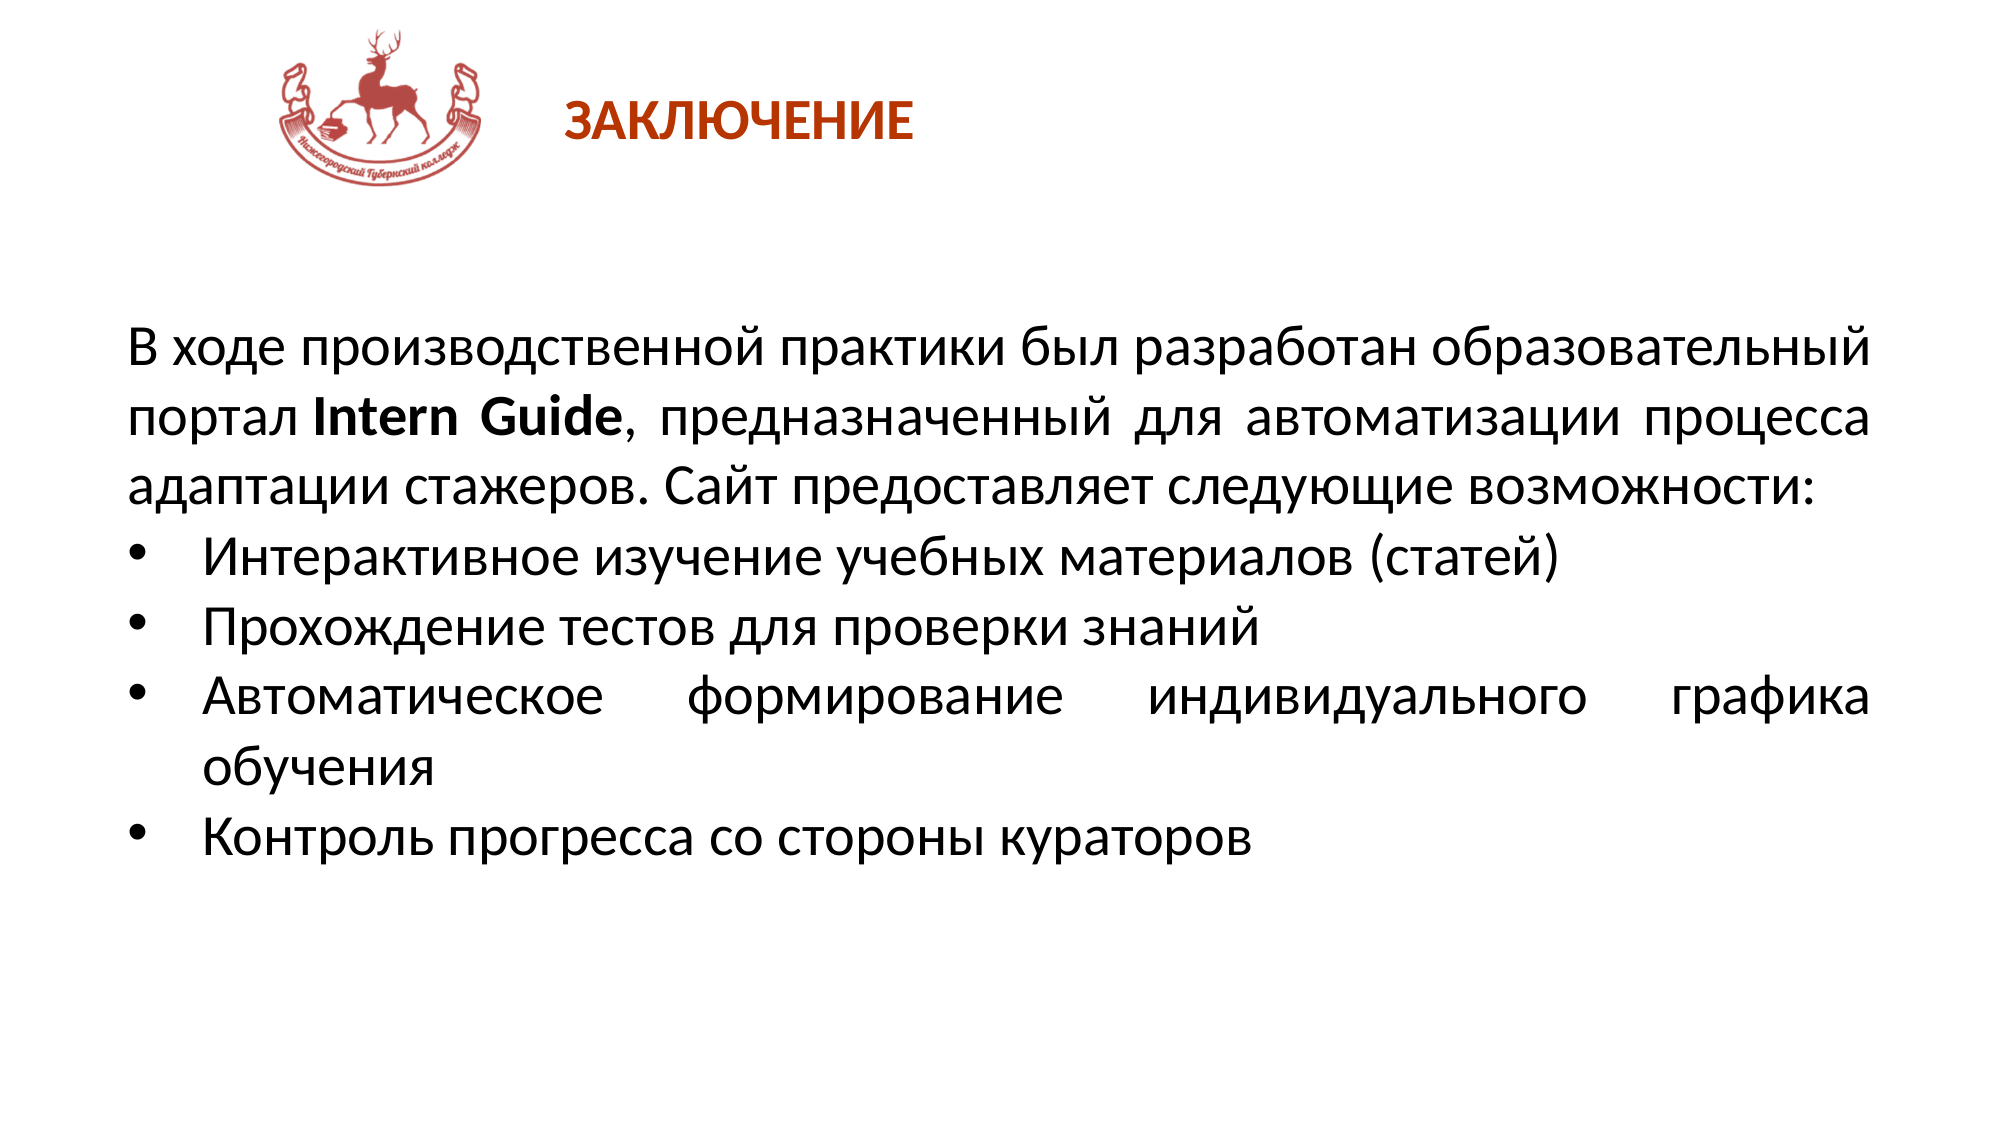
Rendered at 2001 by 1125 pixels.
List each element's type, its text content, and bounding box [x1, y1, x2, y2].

text_box В ходе производственной практики был разработан образовательный портал Intern Guide, предназначенный для автоматизации процесса адаптации стажеров. Сайт предоставляет следующие возможности: Интерактивное изучение учебных материалов (статей) Прохождение тестов для проверки знаний Автоматическое формирование индивидуального графика обучения Контроль прогресса со стороны кураторов [112, 299, 1888, 874]
title Заключение [549, 68, 1697, 173]
picture [279, 29, 481, 188]
